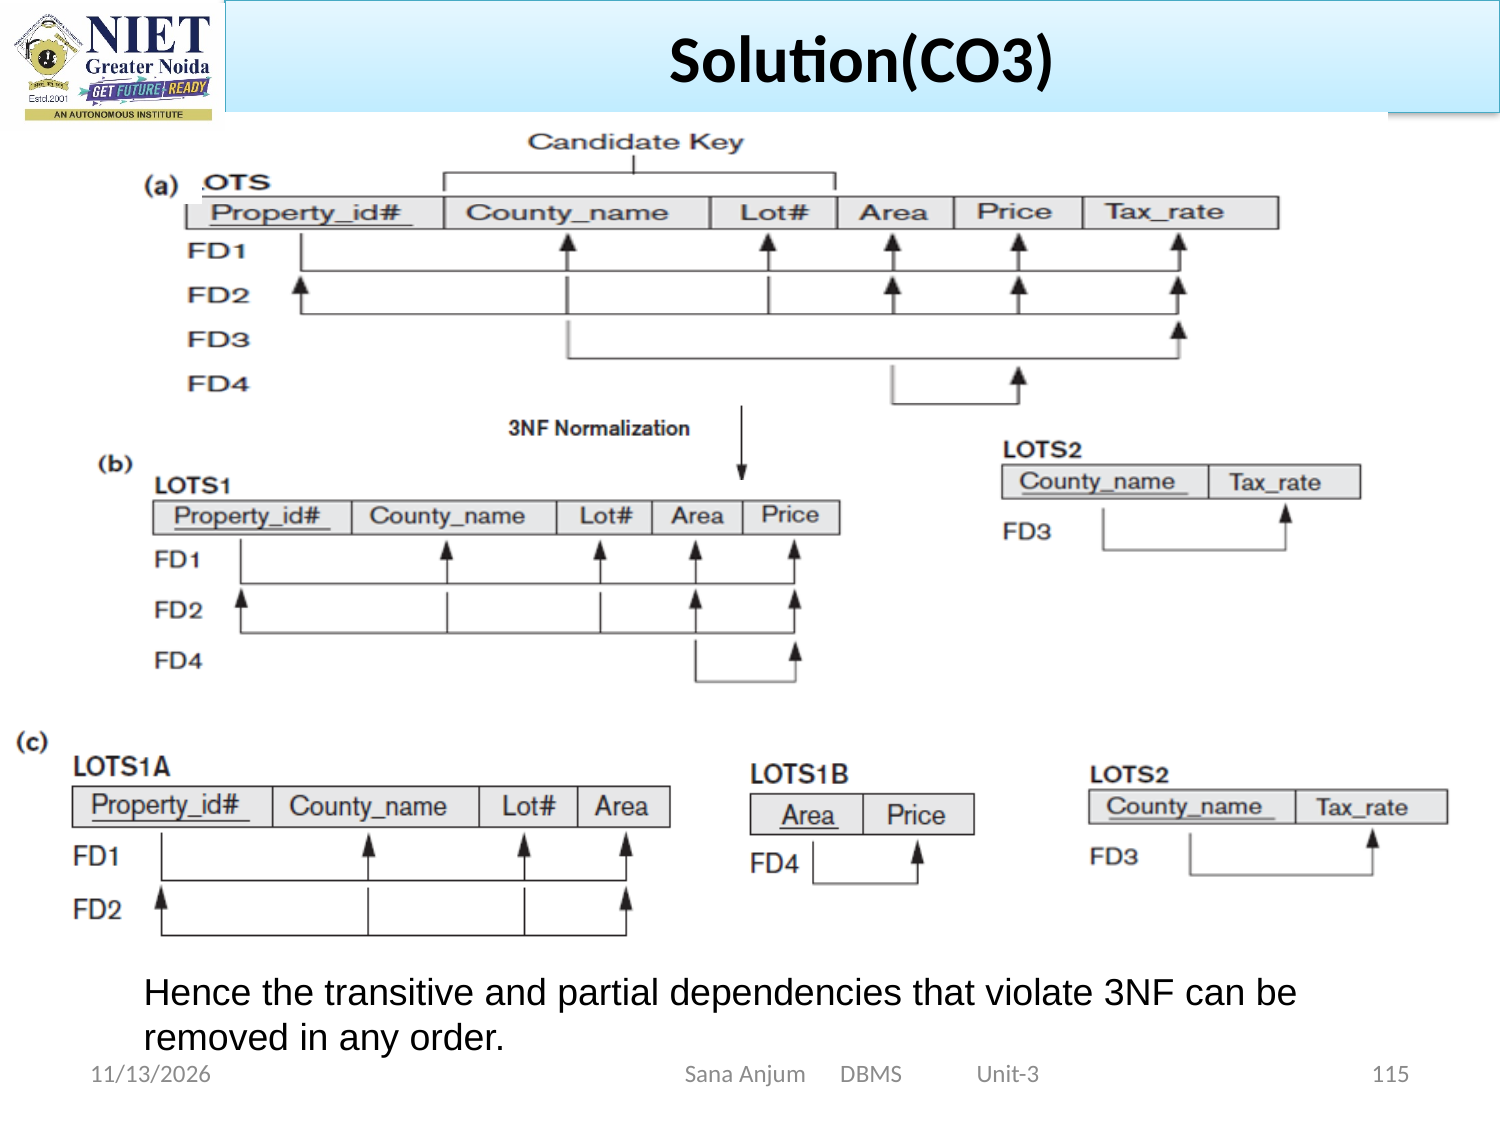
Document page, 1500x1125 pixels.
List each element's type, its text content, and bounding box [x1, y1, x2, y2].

picture [0, 712, 1009, 979]
picture [974, 412, 1374, 588]
picture [1062, 737, 1462, 913]
picture [87, 387, 885, 699]
text_box Hence the transitive and partial dependencies that violate 3NF can be removed in any order. [128, 960, 1418, 1066]
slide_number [75, 1042, 425, 1103]
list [174, 112, 1388, 426]
picture [0, 0, 238, 135]
picture [137, 162, 202, 204]
text_box Solution(CO3) [238, 0, 1500, 113]
slide_number 115 [1074, 1042, 1425, 1103]
footer Sana Anjum DBMS Unit-3 [450, 1066, 1074, 1103]
